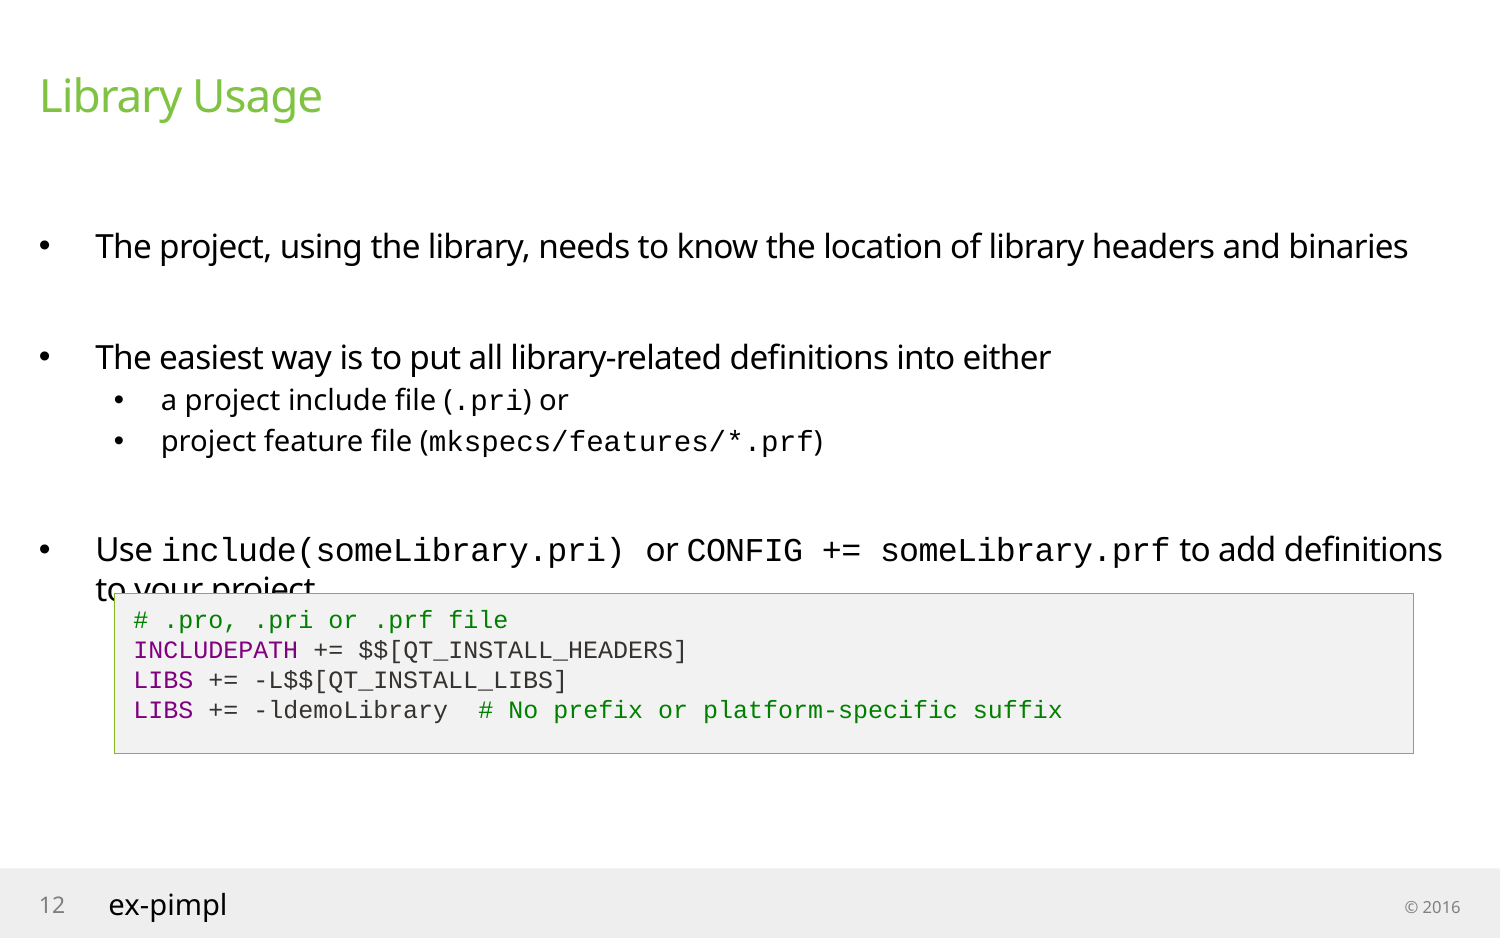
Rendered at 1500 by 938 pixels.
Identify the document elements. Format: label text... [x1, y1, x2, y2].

footer © 2016 [1188, 896, 1461, 917]
slide_number 12 [39, 892, 410, 921]
list The project, using the library, needs to know the location of library headers and binaries The easiest way is to put all library-related definitions into either a project include file (.pri) or project feature file (mkspecs/features/*.prf) Use include(someLibrary.pri) or CONFIG += someLibrary.prf to add definitions to your project [39, 224, 1471, 846]
text_box ex-pimpl [93, 894, 795, 927]
text_box # .pro, .pri or .prf file INCLUDEPATH += $$[QT_INSTALL_HEADERS] LIBS += -L$$[QT_INSTALL_LIBS] LIBS += -ldemoLibrary # No prefix or platform-specific suffix [114, 593, 1414, 754]
title Library Usage [39, 66, 1052, 195]
